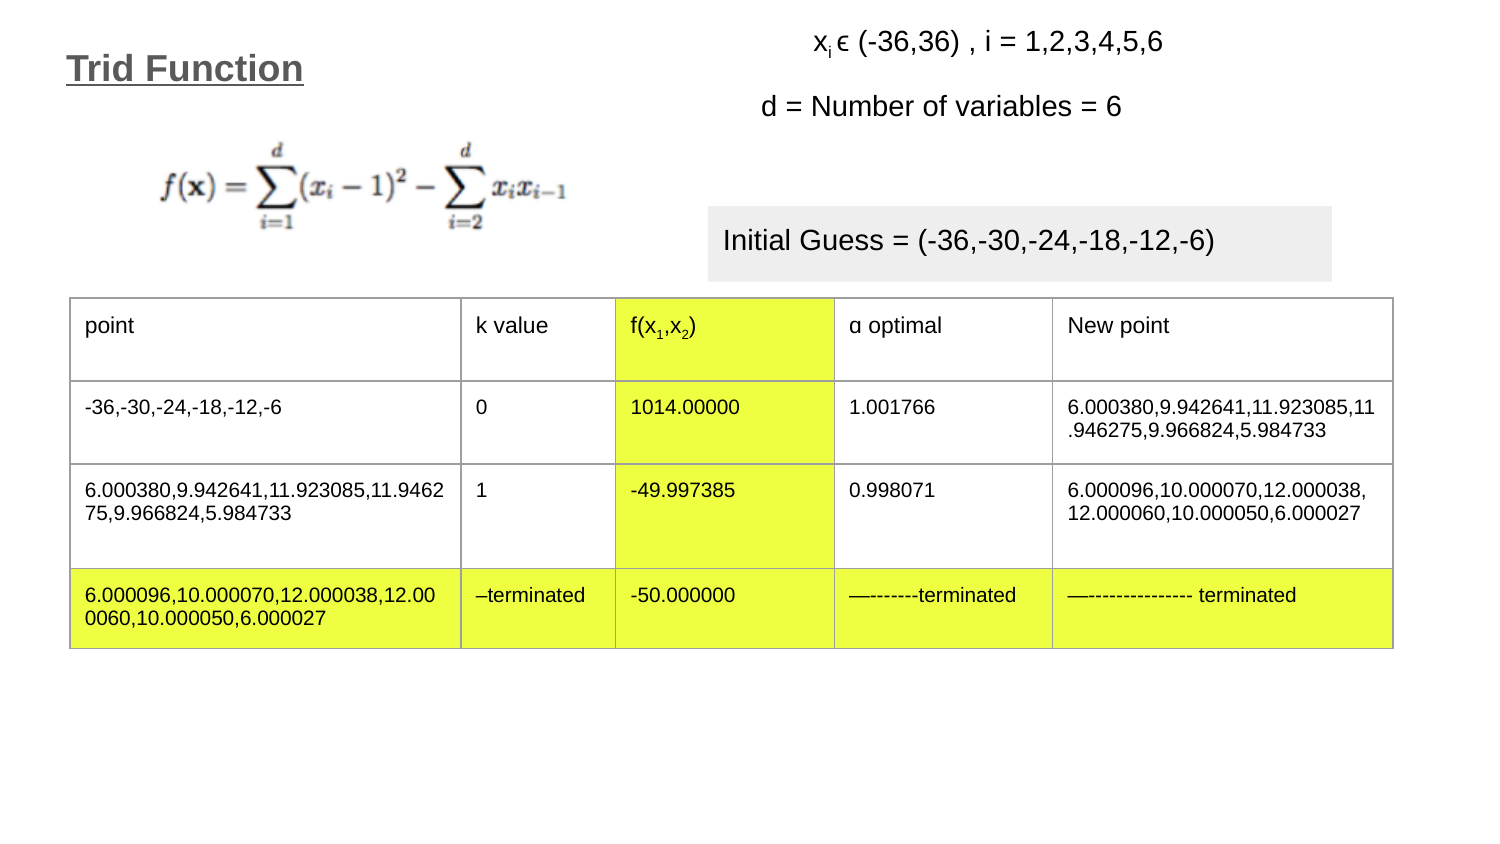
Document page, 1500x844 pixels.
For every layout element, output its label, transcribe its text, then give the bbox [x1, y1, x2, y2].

table_cell -50.000000 [616, 569, 834, 648]
table_cell 1.001766 [835, 382, 1052, 463]
text_box xi ϵ (-36,36) , i = 1,2,3,4,5,6 [798, 7, 1344, 78]
picture [81, 117, 643, 255]
text_box Initial Guess = (-36,-30,-24,-18,-12,-6) [707, 206, 1332, 282]
list Trid Function [51, 26, 387, 143]
table_header f(x1,x2) [616, 299, 834, 380]
table_cell 1014.00000 [616, 382, 834, 463]
table_cell -49.997385 [616, 465, 834, 568]
table_cell 1 [462, 465, 615, 568]
table_cell -36,-30,-24,-18,-12,-6 [71, 382, 460, 463]
table_header New point [1053, 299, 1392, 380]
table_cell 6.000096,10.000070,12.000038,12.000060,10.000050,6.000027 [71, 569, 460, 648]
table_cell —-------terminated [835, 569, 1052, 648]
table_cell 6.000380,9.942641,11.923085,11.946275,9.966824,5.984733 [1053, 382, 1392, 463]
table_header k value [462, 299, 615, 380]
table_cell 6.000380,9.942641,11.923085,11.946275,9.966824,5.984733 [71, 465, 460, 568]
table_cell –terminated [462, 569, 615, 648]
table_header point [71, 299, 460, 380]
table_cell —--------------- terminated [1053, 569, 1392, 648]
table_header ɑ optimal [835, 299, 1052, 380]
table_cell 0 [462, 382, 615, 463]
table_cell 0.998071 [835, 465, 1052, 568]
table_cell 6.000096,10.000070,12.000038,12.000060,10.000050,6.000027 [1053, 465, 1392, 568]
text_box d = Number of variables = 6 [745, 72, 1291, 138]
